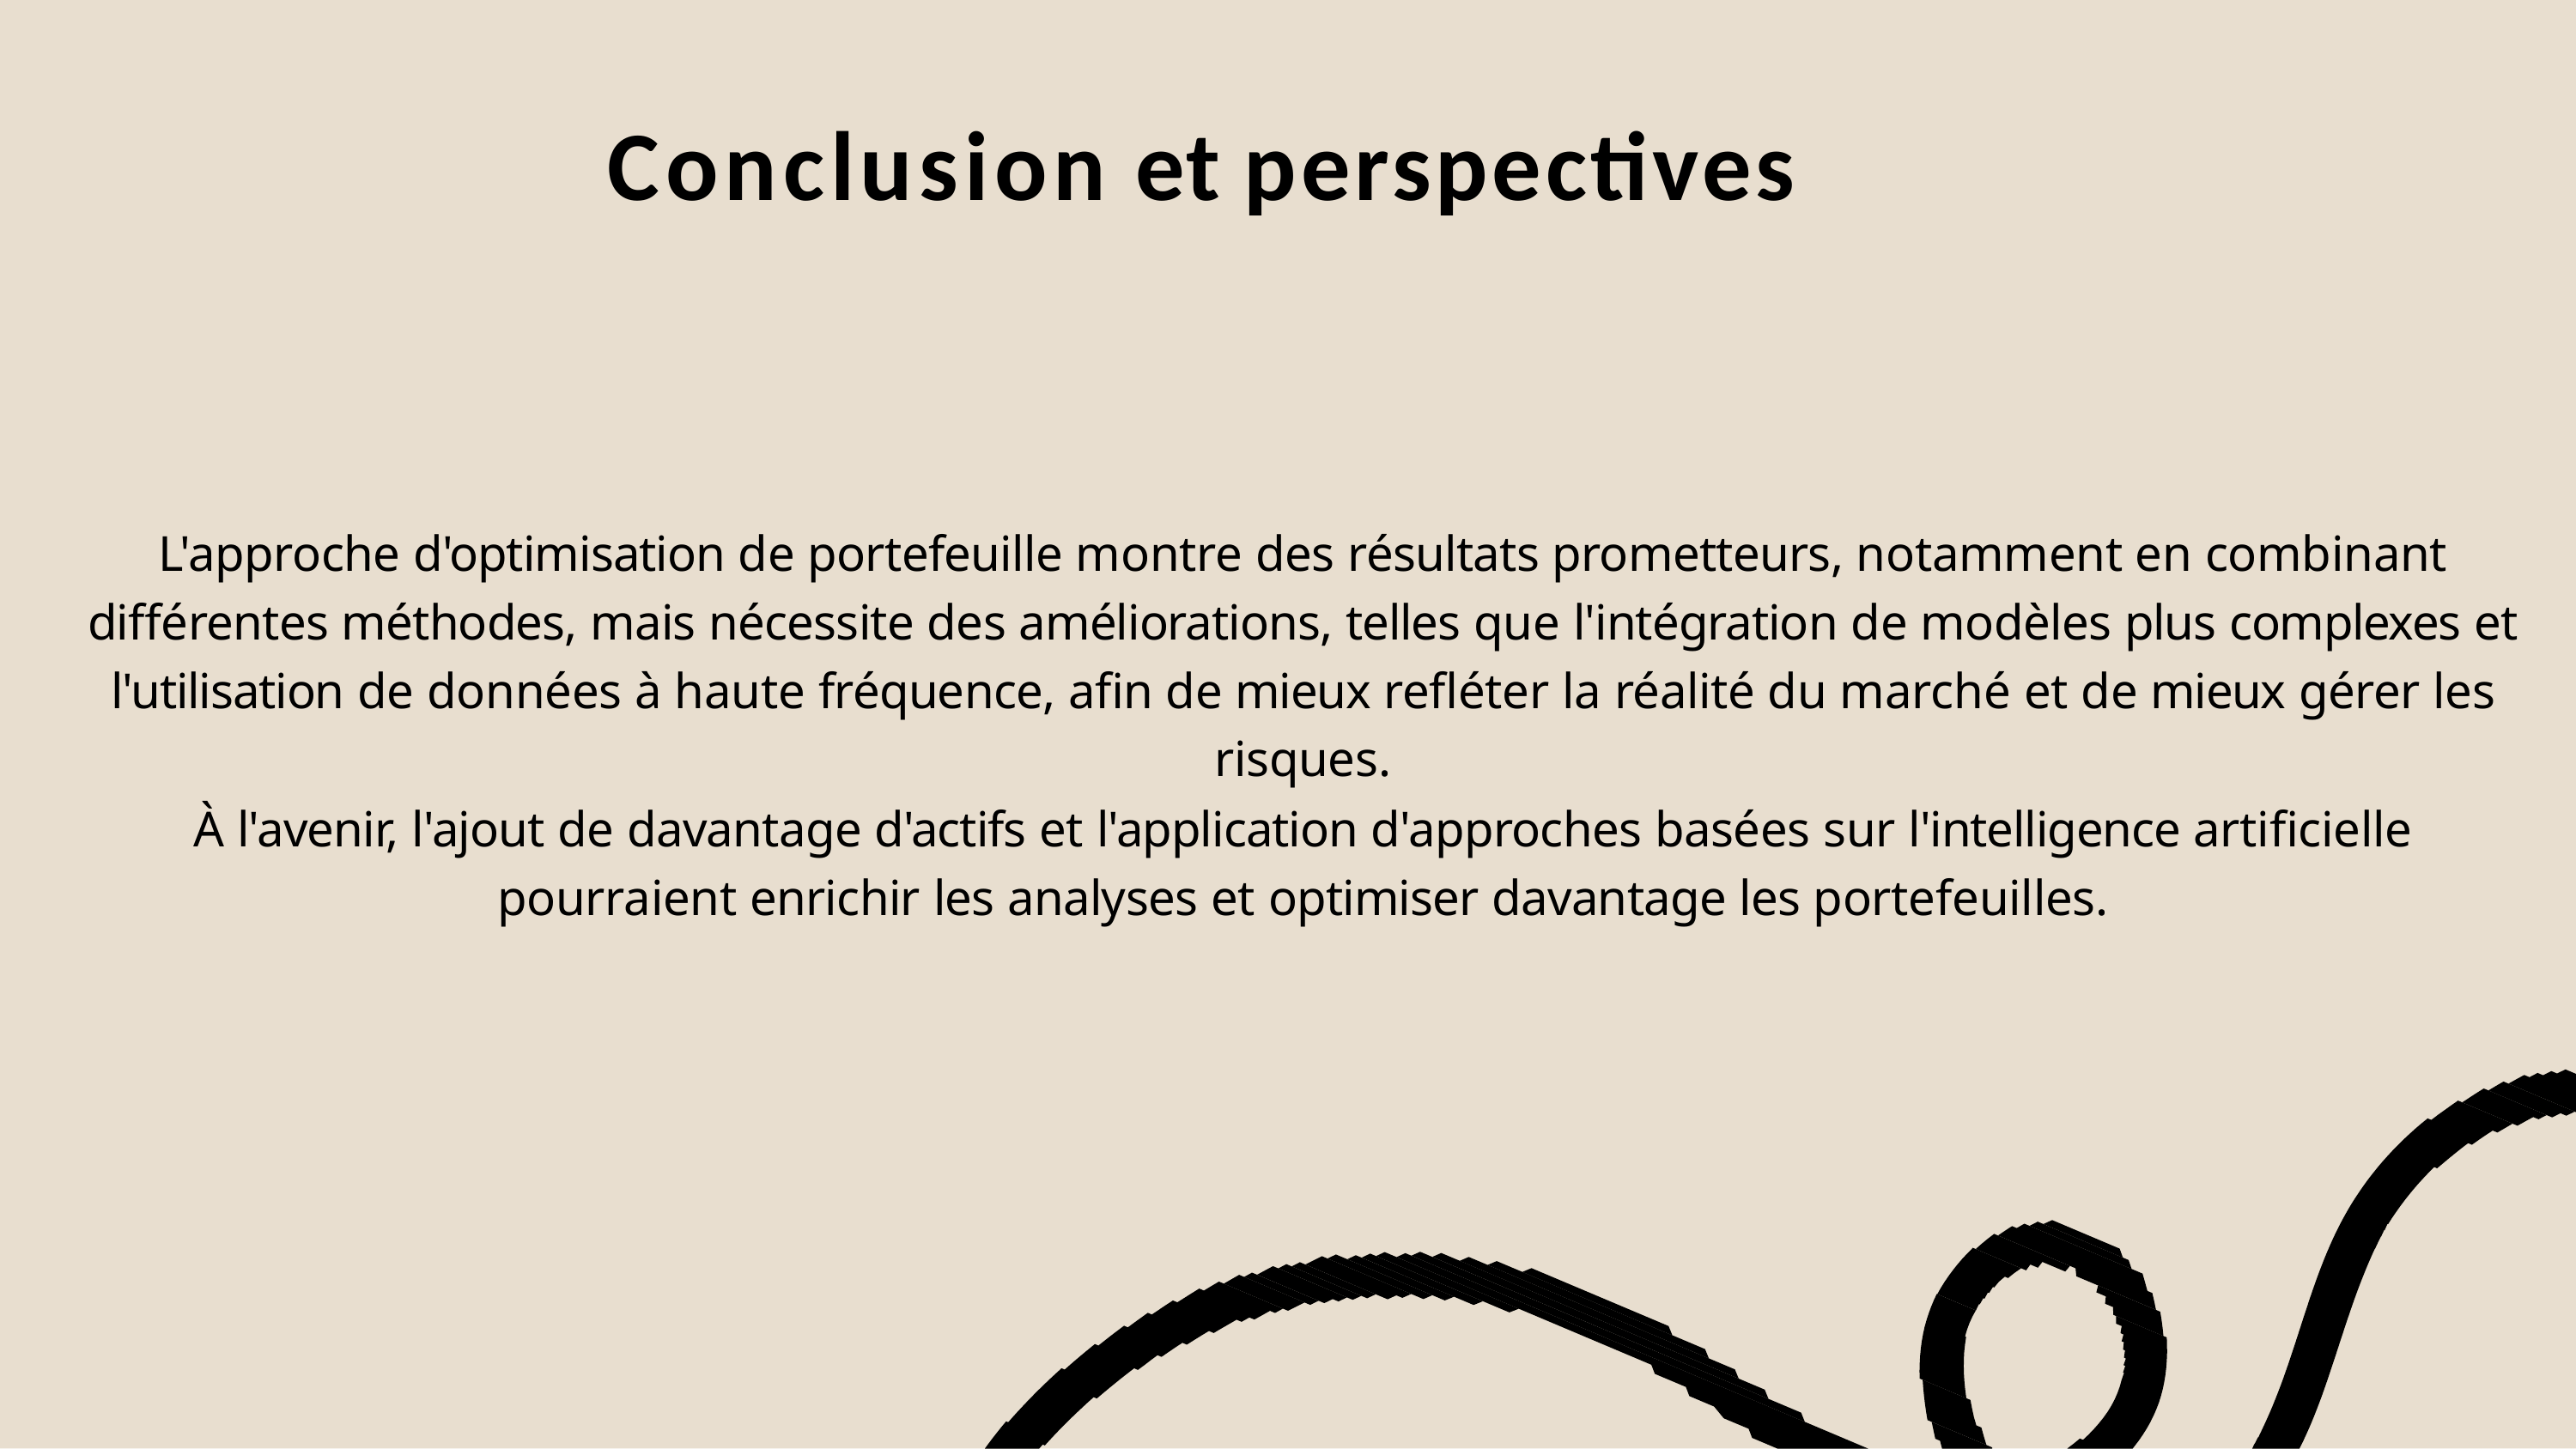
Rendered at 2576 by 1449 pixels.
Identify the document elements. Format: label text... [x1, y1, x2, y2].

text_box [1919, 1220, 2167, 1449]
text_box [985, 1252, 1868, 1449]
text_box L'approche d'optimisation de portefeuille montre des résultats prometteurs, notamment en combinant différentes méthodes, mais nécessite des améliorations, telles que l'intégration de modèles plus complexes et l'utilisation de données à haute fréquence, afin de mieux refléter la réalité du marché et de mieux gérer les risques. À l'avenir, l'ajout de davantage d'actifs et l'application d'approches basées sur l'intelligence artificielle pourraient enrichir les analyses et optimiser davantage les portefeuilles. [48, 511, 2556, 925]
title Conclusion et perspectives [537, 21, 1912, 344]
text_box [2251, 1069, 2576, 1449]
